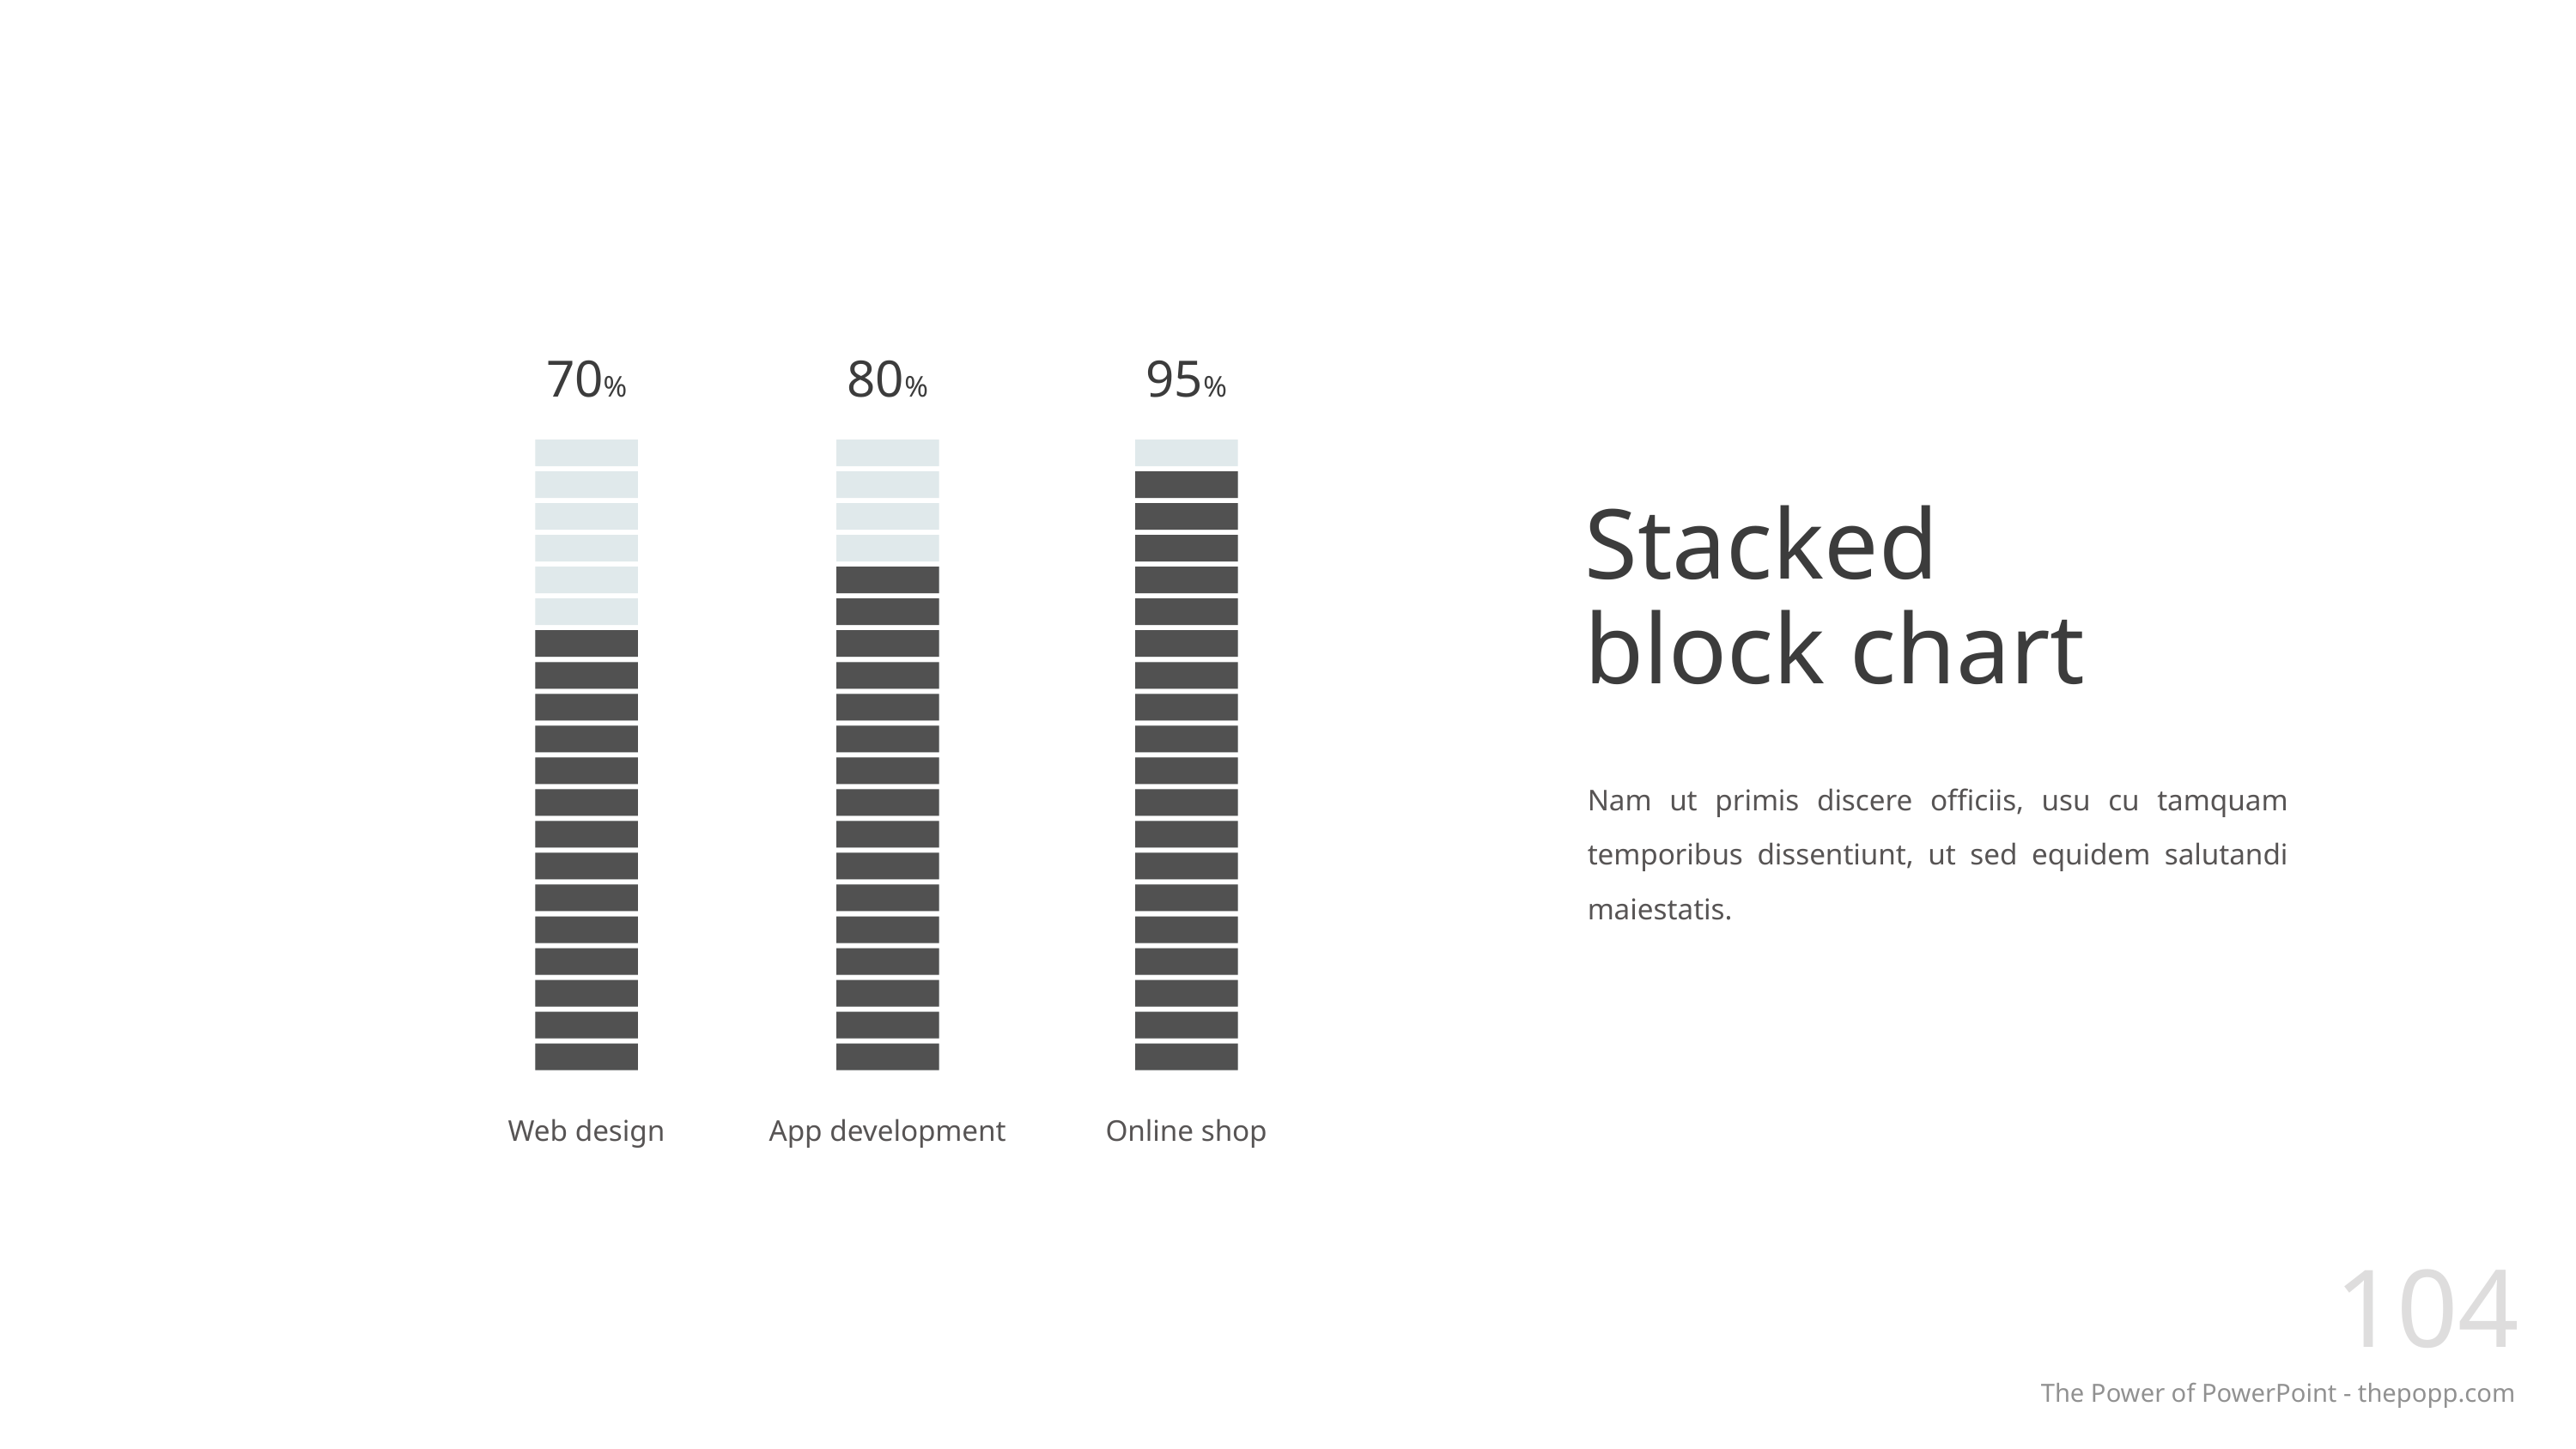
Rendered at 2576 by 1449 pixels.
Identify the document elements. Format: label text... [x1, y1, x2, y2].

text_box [836, 440, 939, 567]
list Nam ut primis discere officiis, usu cu tamquam temporibus dissentiunt, ut sed equidem salutandi maiestatis. [1574, 755, 2303, 1181]
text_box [535, 630, 638, 1070]
text_box Web design [495, 1106, 678, 1154]
text_box 70% [484, 340, 689, 414]
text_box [1135, 471, 1238, 1070]
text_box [535, 440, 638, 630]
slide_number 104 [2150, 1250, 2532, 1393]
text_box 95% [1084, 340, 1288, 414]
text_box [836, 567, 939, 1070]
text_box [1135, 440, 1238, 471]
footer The Power of PowerPoint - thepopp.com [1573, 1354, 2529, 1432]
text_box 80% [786, 340, 989, 414]
text_box Online shop [1092, 1106, 1280, 1154]
title Stacked block chart [1571, 197, 2303, 711]
text_box App development [756, 1106, 1019, 1154]
